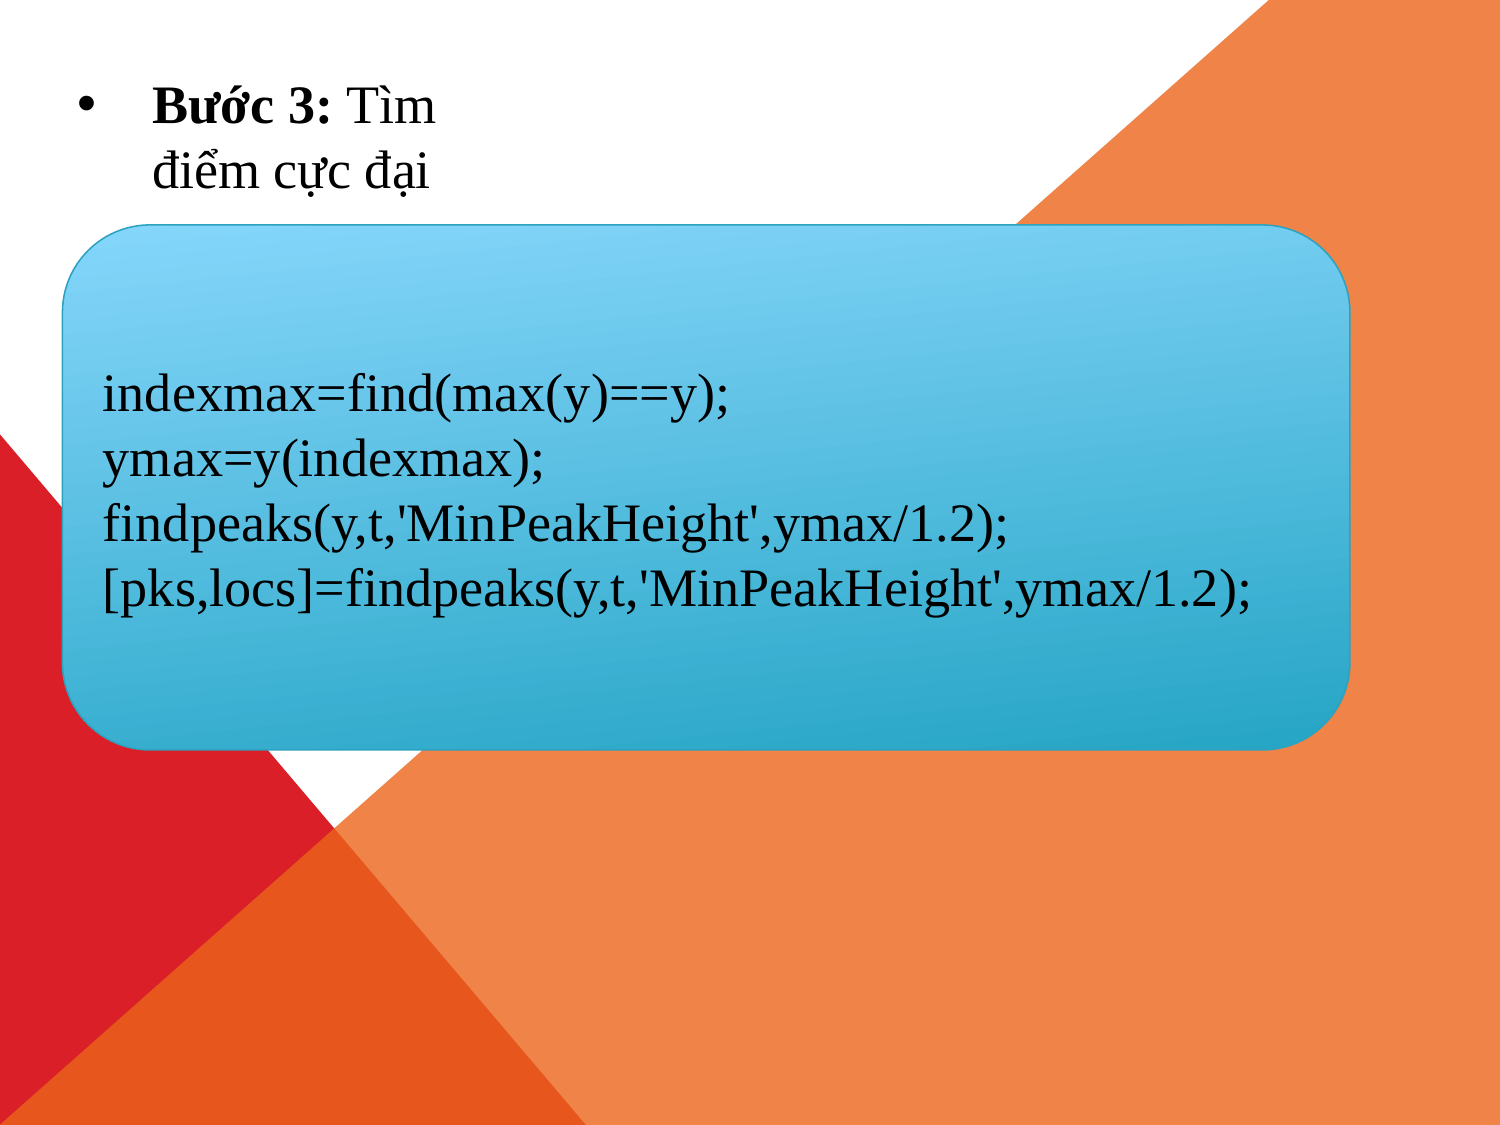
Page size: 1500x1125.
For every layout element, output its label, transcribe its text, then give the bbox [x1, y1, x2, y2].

text_box indexmax=find(max(y)==y); ymax=y(indexmax); findpeaks(y,t,'MinPeakHeight',ymax/1.2); [pks,locs]=findpeaks(y,t,'MinPeakHeight',ymax/1.2); [61, 224, 1351, 751]
text_box Bước 3: Tìm điểm cực đại [62, 62, 513, 208]
